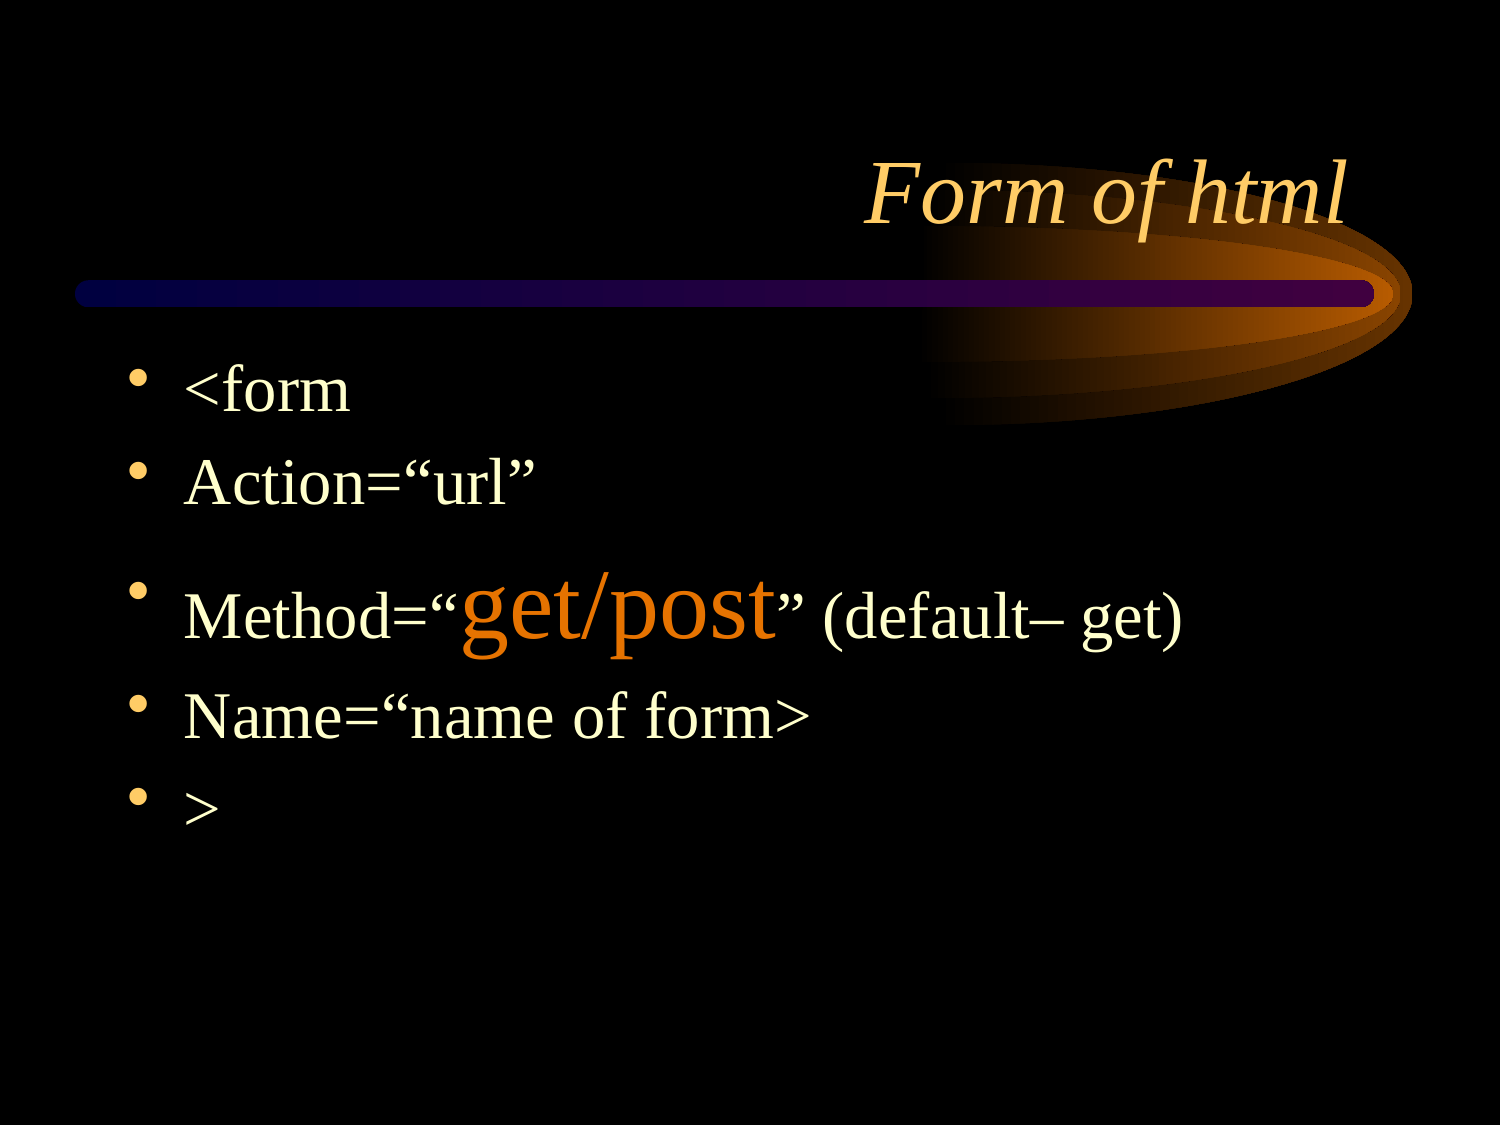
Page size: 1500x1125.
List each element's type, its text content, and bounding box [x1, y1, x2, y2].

list <form Action=“url” Method=“get/post” (default– get) Name=“name of form> > [112, 337, 1388, 1038]
title Form of html [112, 62, 1388, 251]
